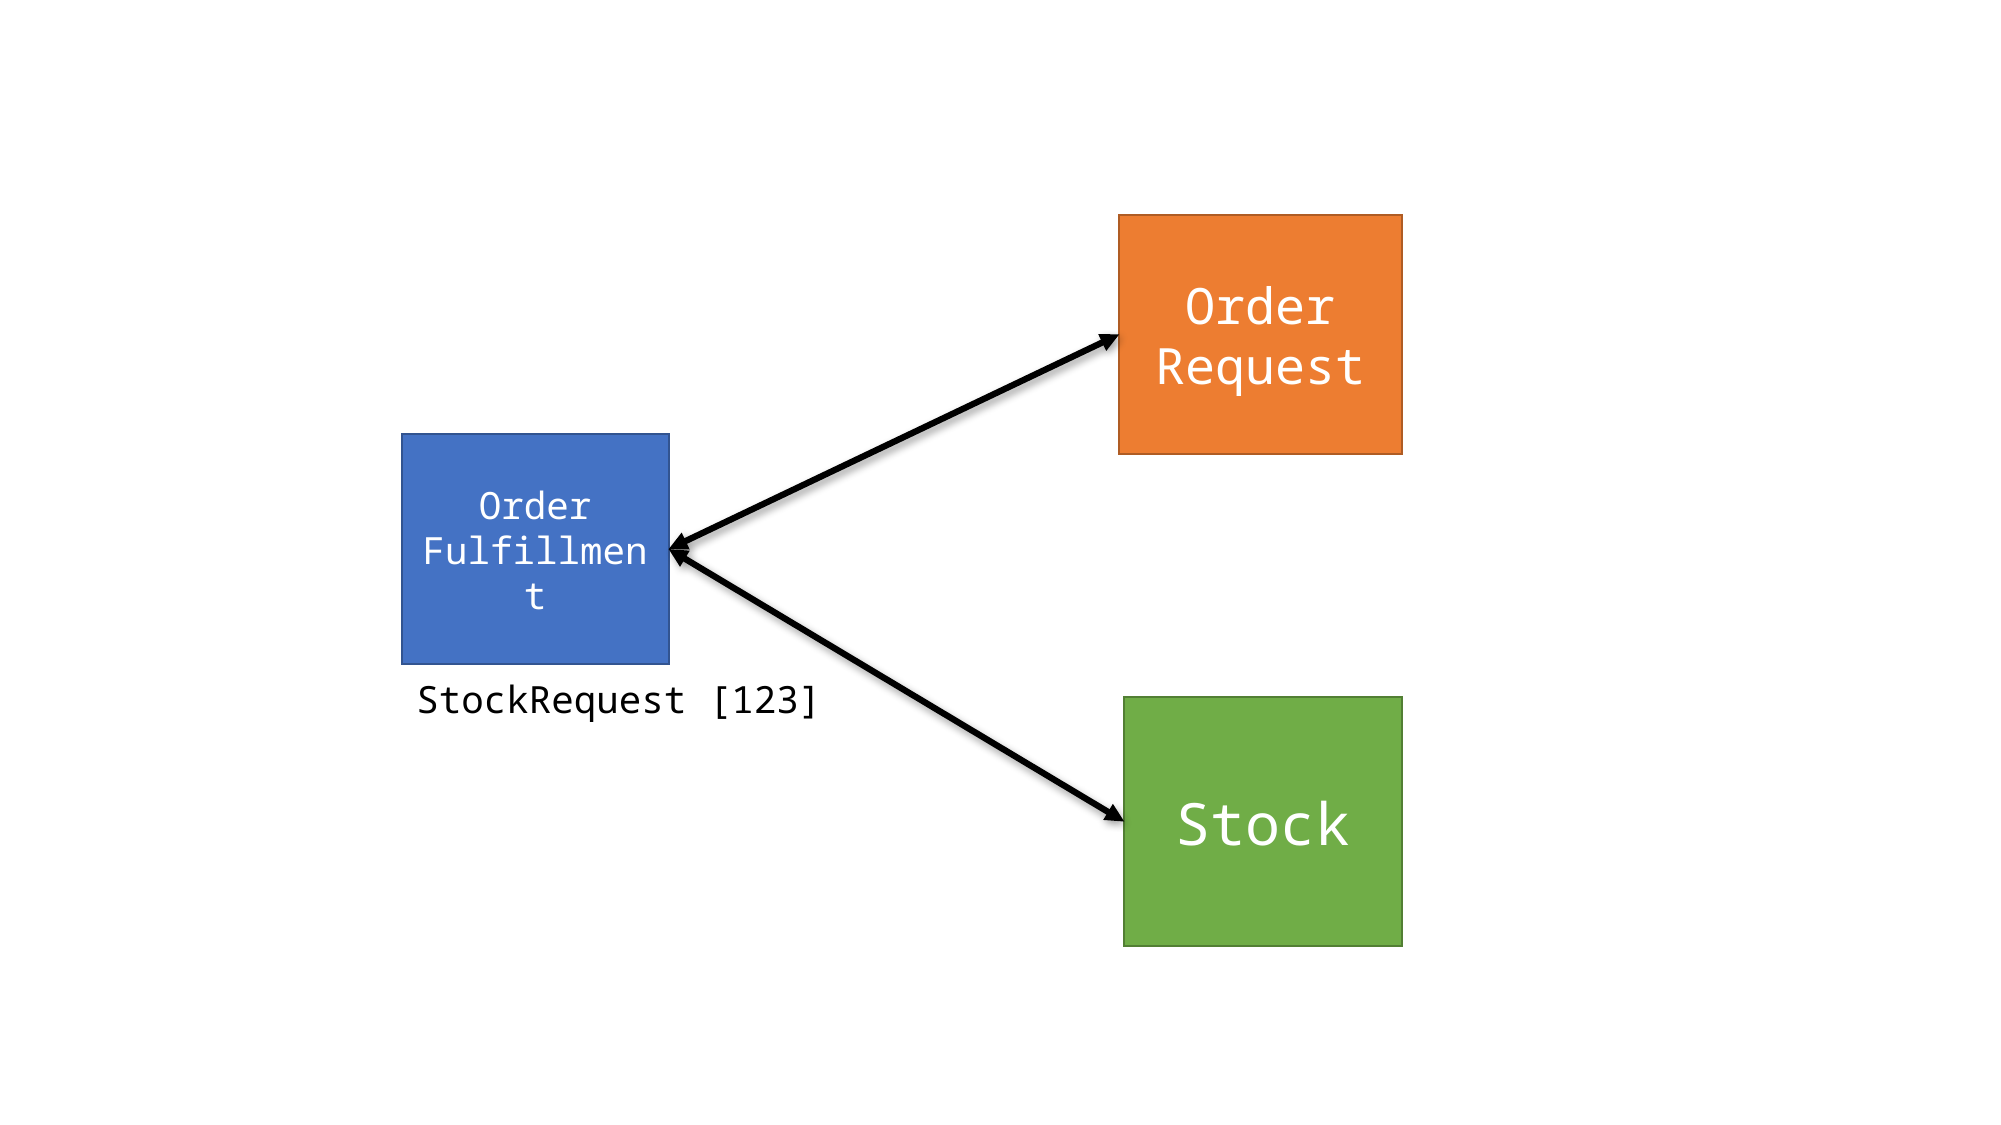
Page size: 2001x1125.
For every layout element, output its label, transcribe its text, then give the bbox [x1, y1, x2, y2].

text_box Order Fulfillment [401, 433, 668, 665]
text_box Stock [1123, 696, 1403, 947]
text_box Order Request [1118, 214, 1403, 455]
text_box StockRequest [123] [401, 669, 668, 729]
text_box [668, 549, 1125, 822]
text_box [668, 334, 1120, 549]
